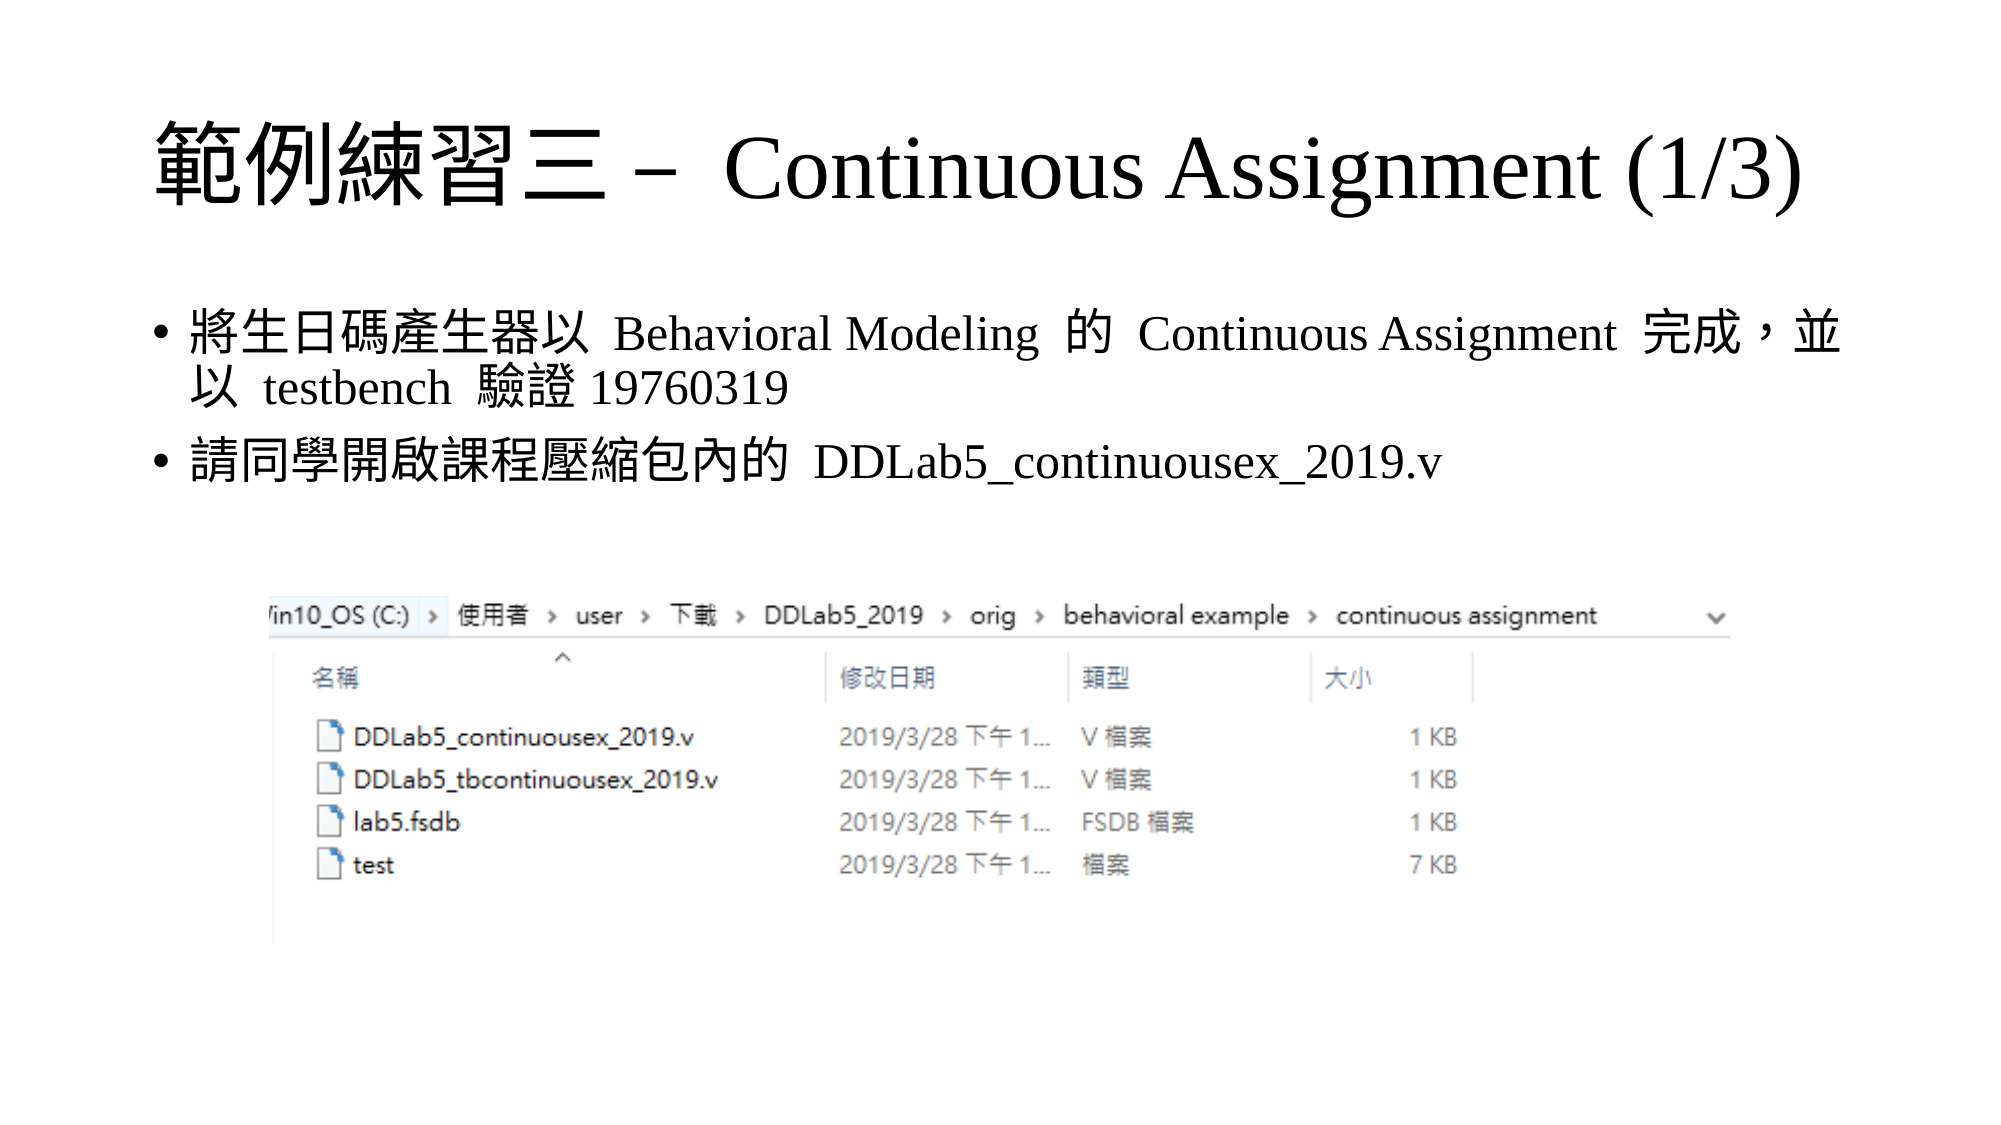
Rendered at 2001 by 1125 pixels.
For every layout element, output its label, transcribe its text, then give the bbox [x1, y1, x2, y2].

title 範例練習三 – Continuous Assignment (1/3) [137, 59, 1863, 278]
picture [269, 596, 1731, 943]
list 將生日碼產生器以 Behavioral Modeling 的 Continuous Assignment 完成，並以 testbench 驗證19760319 請同學開啟課程壓縮包內的 DDLab5_continuousex_2019.v [137, 299, 1863, 1014]
